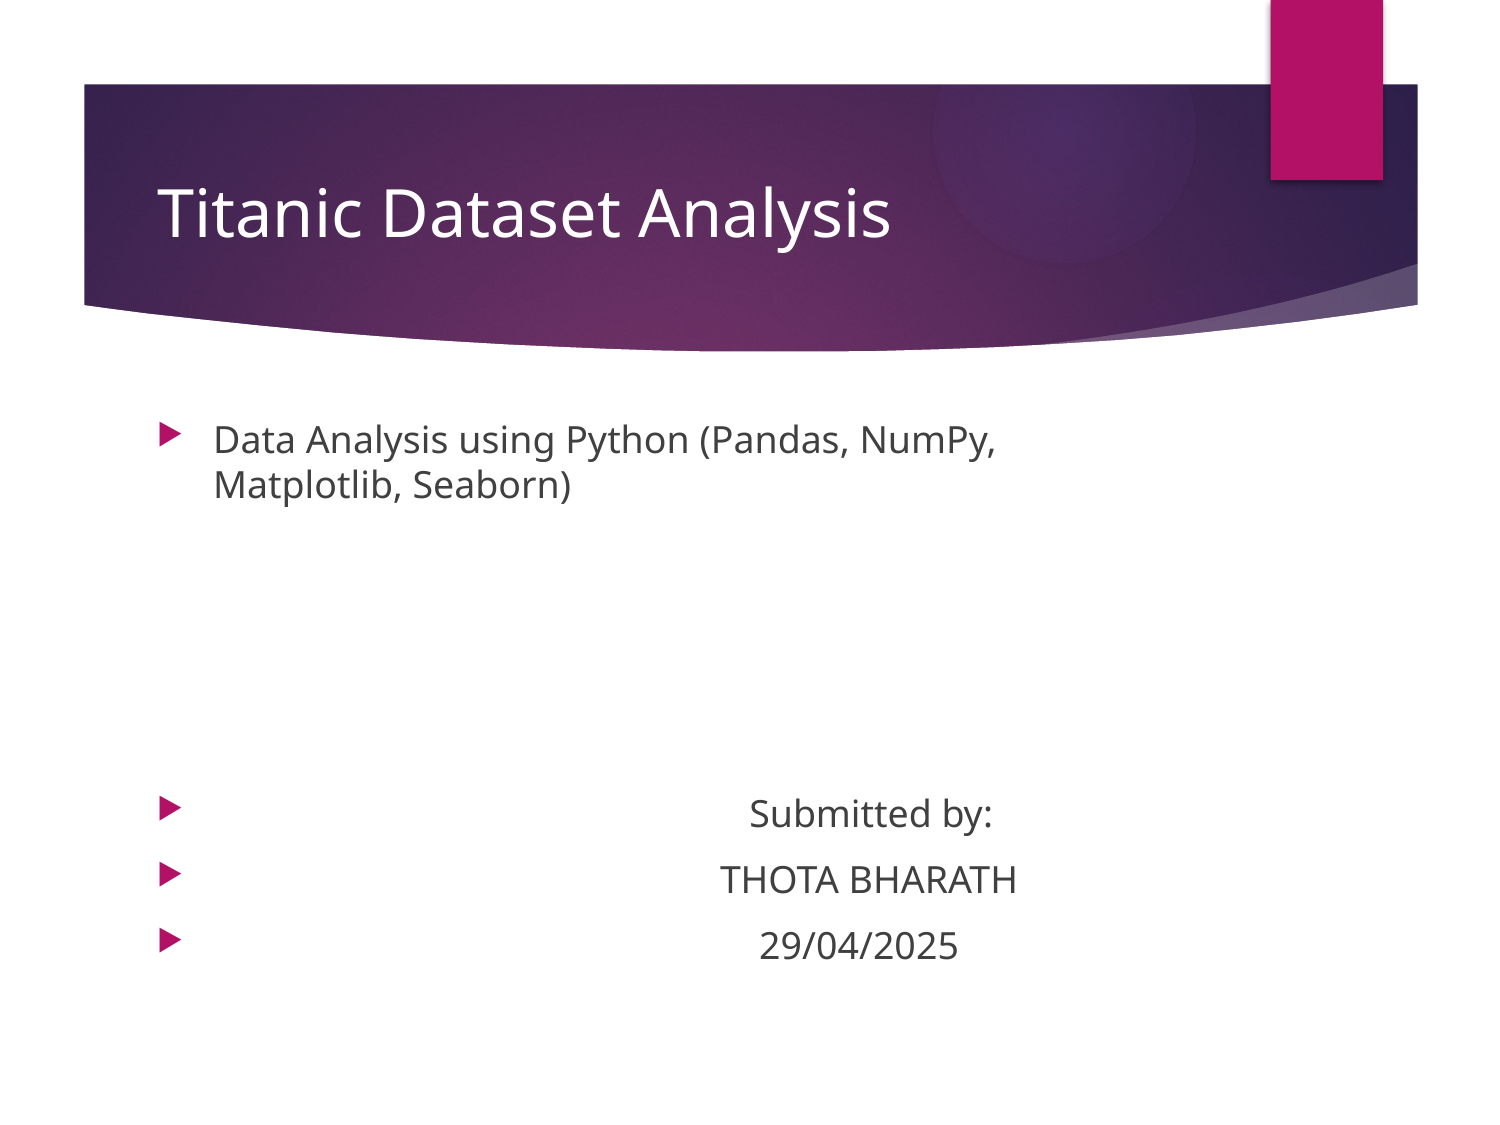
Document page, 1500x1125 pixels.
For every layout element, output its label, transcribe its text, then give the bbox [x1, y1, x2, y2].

list Data Analysis using Python (Pandas, NumPy, Matplotlib, Seaborn) Submitted by: THOTA BHARATH 29/04/2025 [141, 408, 1183, 988]
title Titanic Dataset Analysis [142, 152, 1183, 269]
